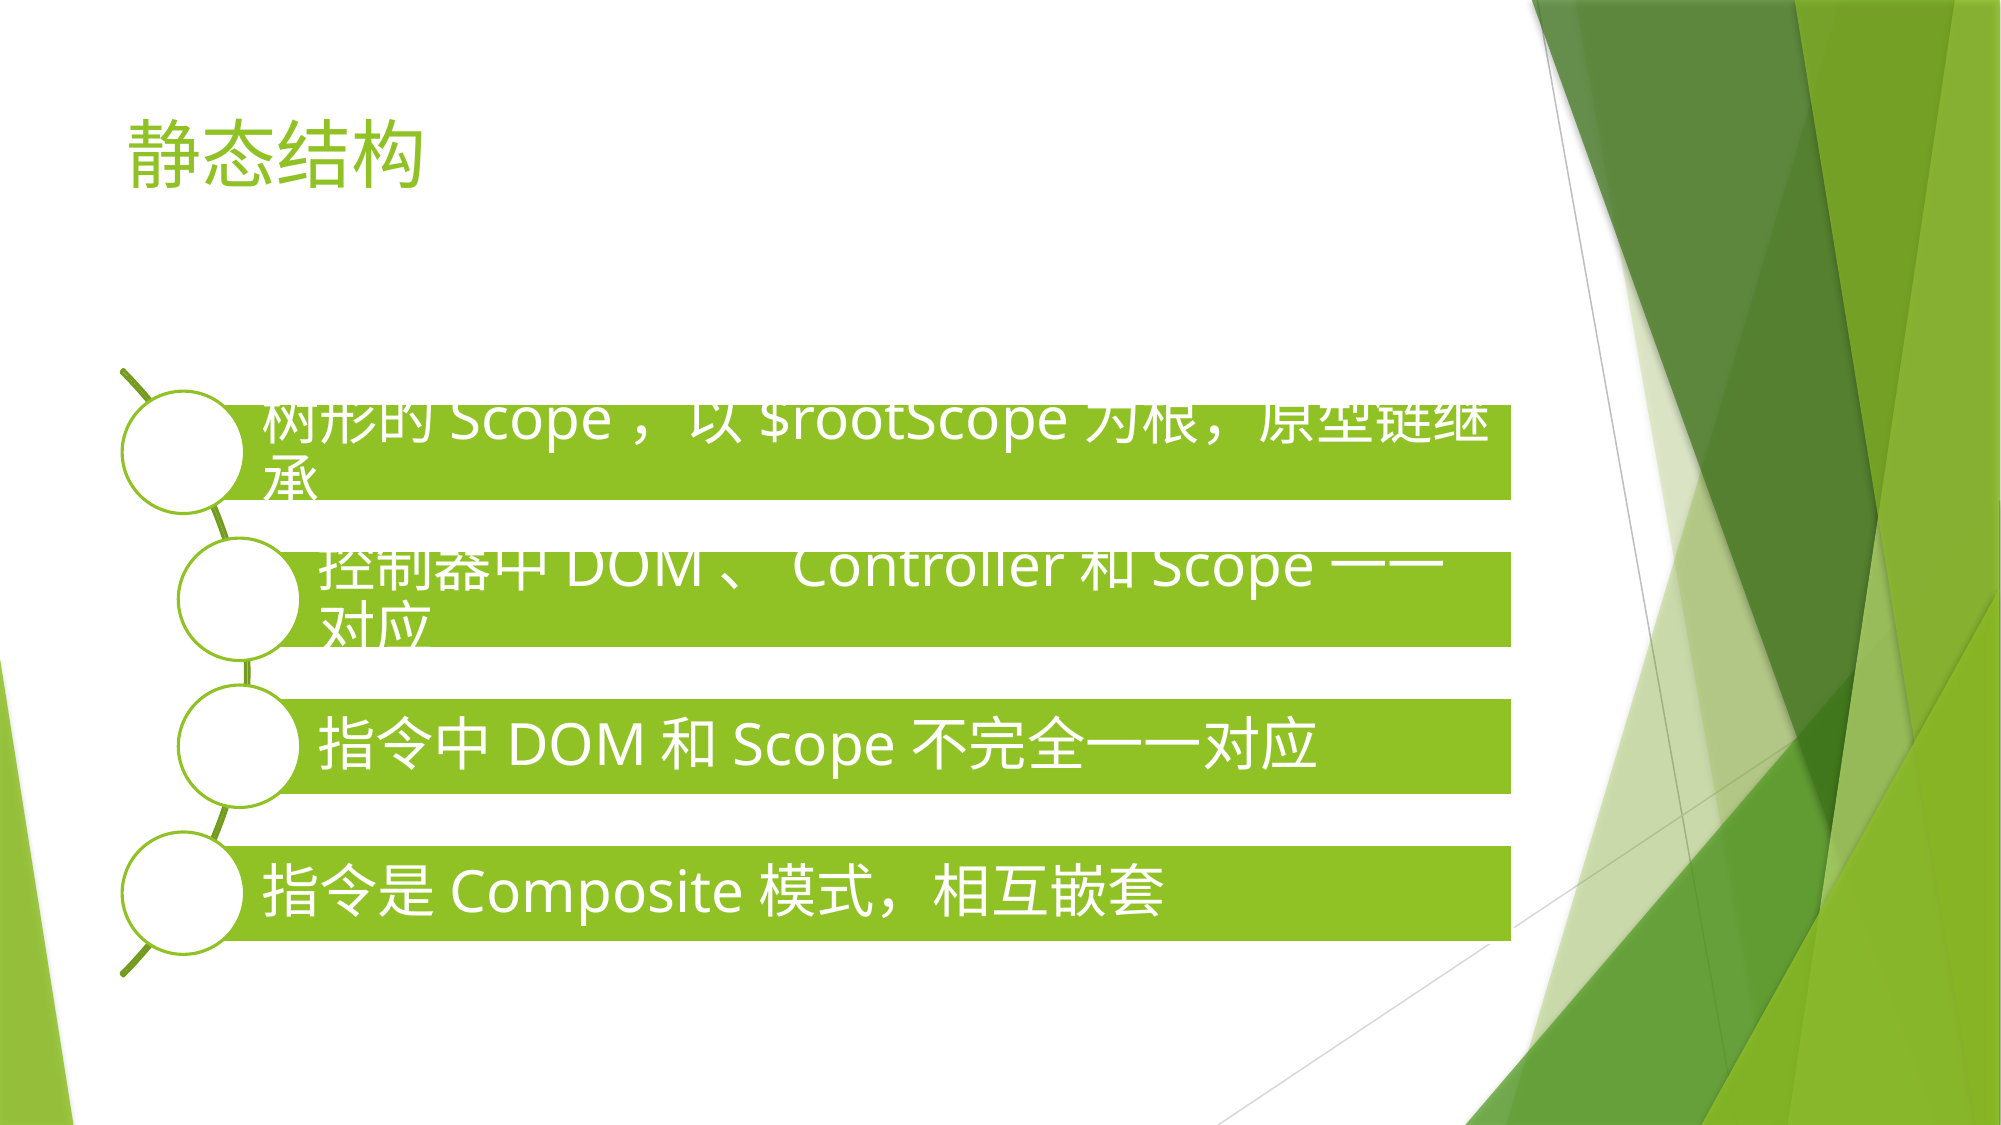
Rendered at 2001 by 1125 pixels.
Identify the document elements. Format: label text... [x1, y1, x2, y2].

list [110, 353, 1522, 992]
title 静态结构 [111, 99, 1522, 317]
